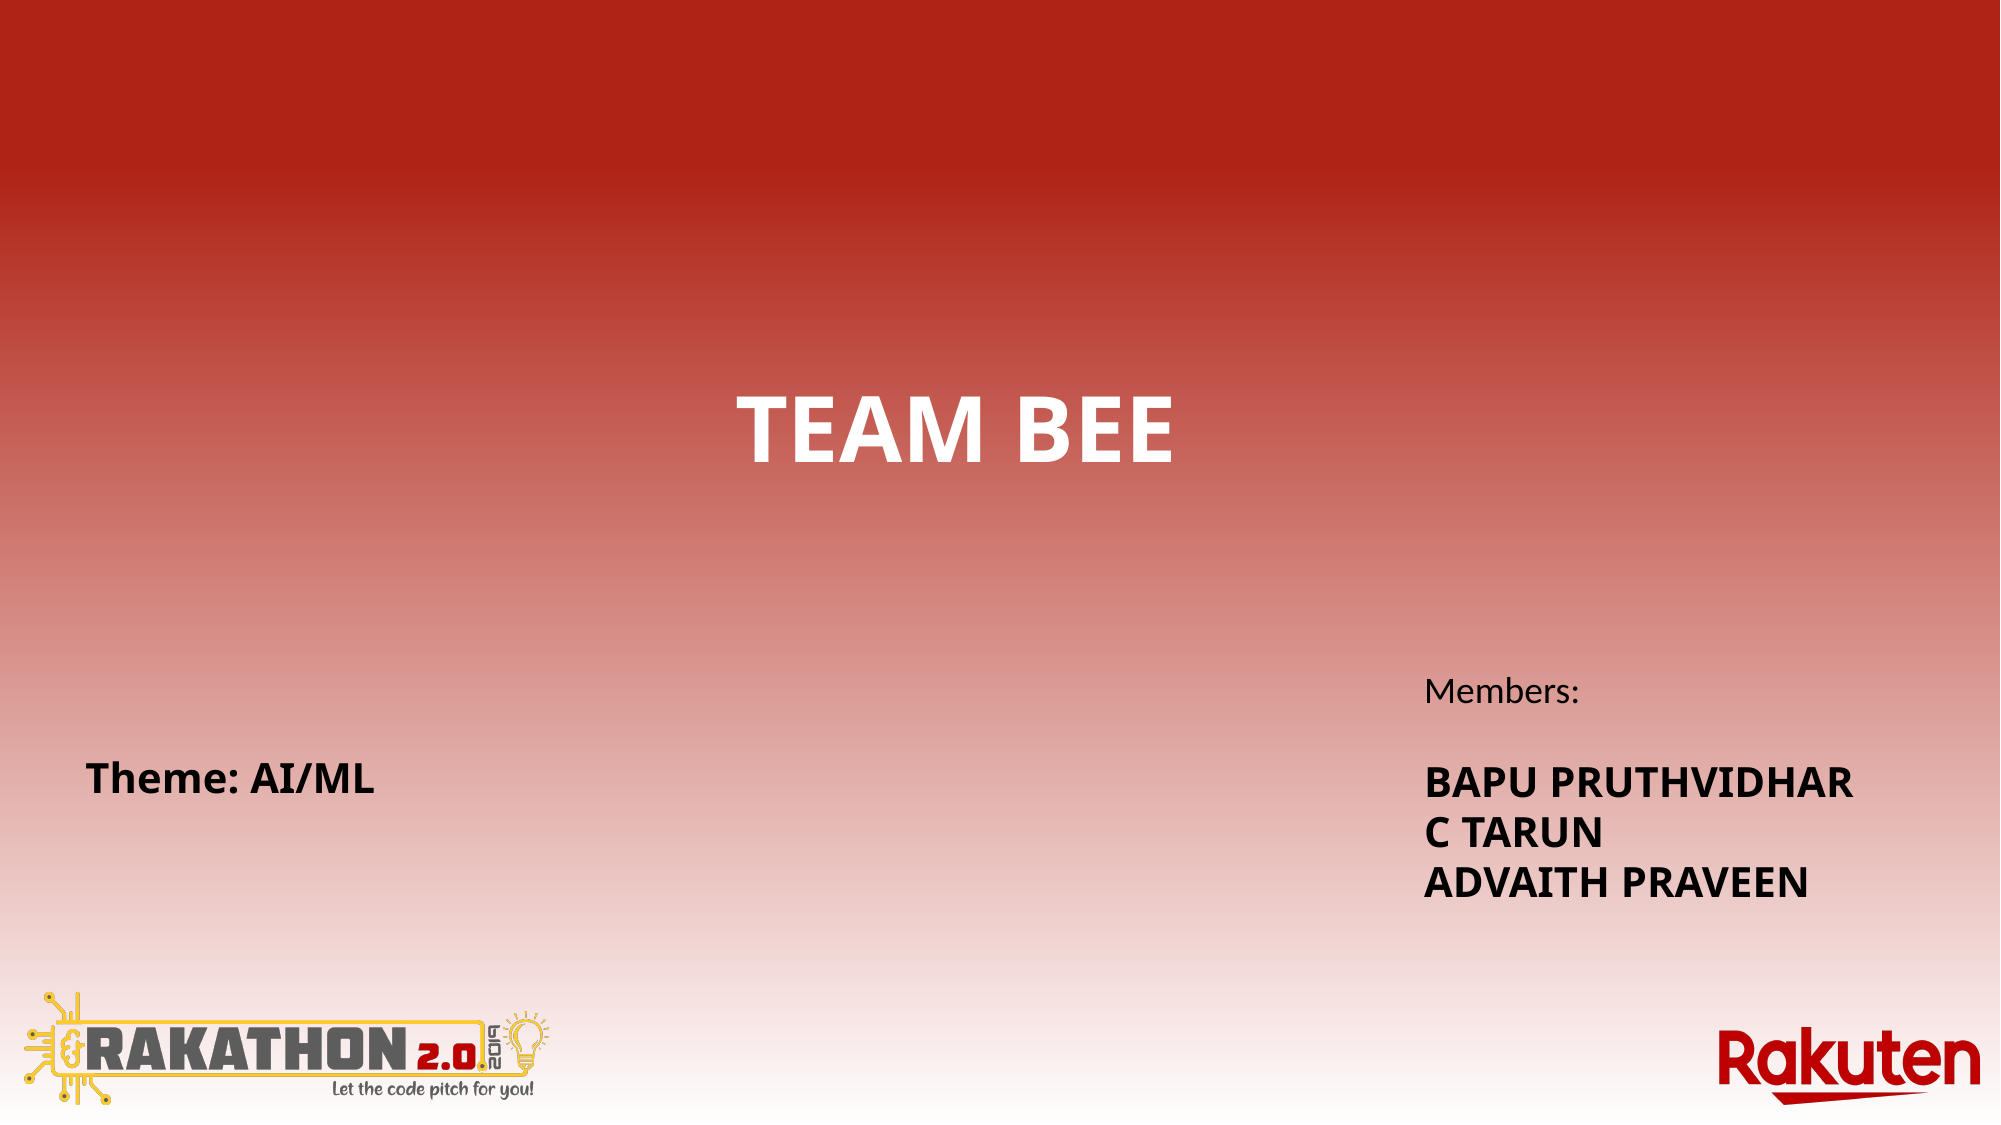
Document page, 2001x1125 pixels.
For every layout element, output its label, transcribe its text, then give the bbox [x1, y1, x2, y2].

picture [1718, 1027, 1981, 1105]
picture [19, 987, 551, 1105]
title TEAM BEE [553, 375, 1447, 527]
text_box Theme: AI/ML [70, 737, 488, 852]
text_box Members: BAPU PRUTHVIDHAR C TARUN ADVAITH PRAVEEN [1409, 658, 1915, 931]
